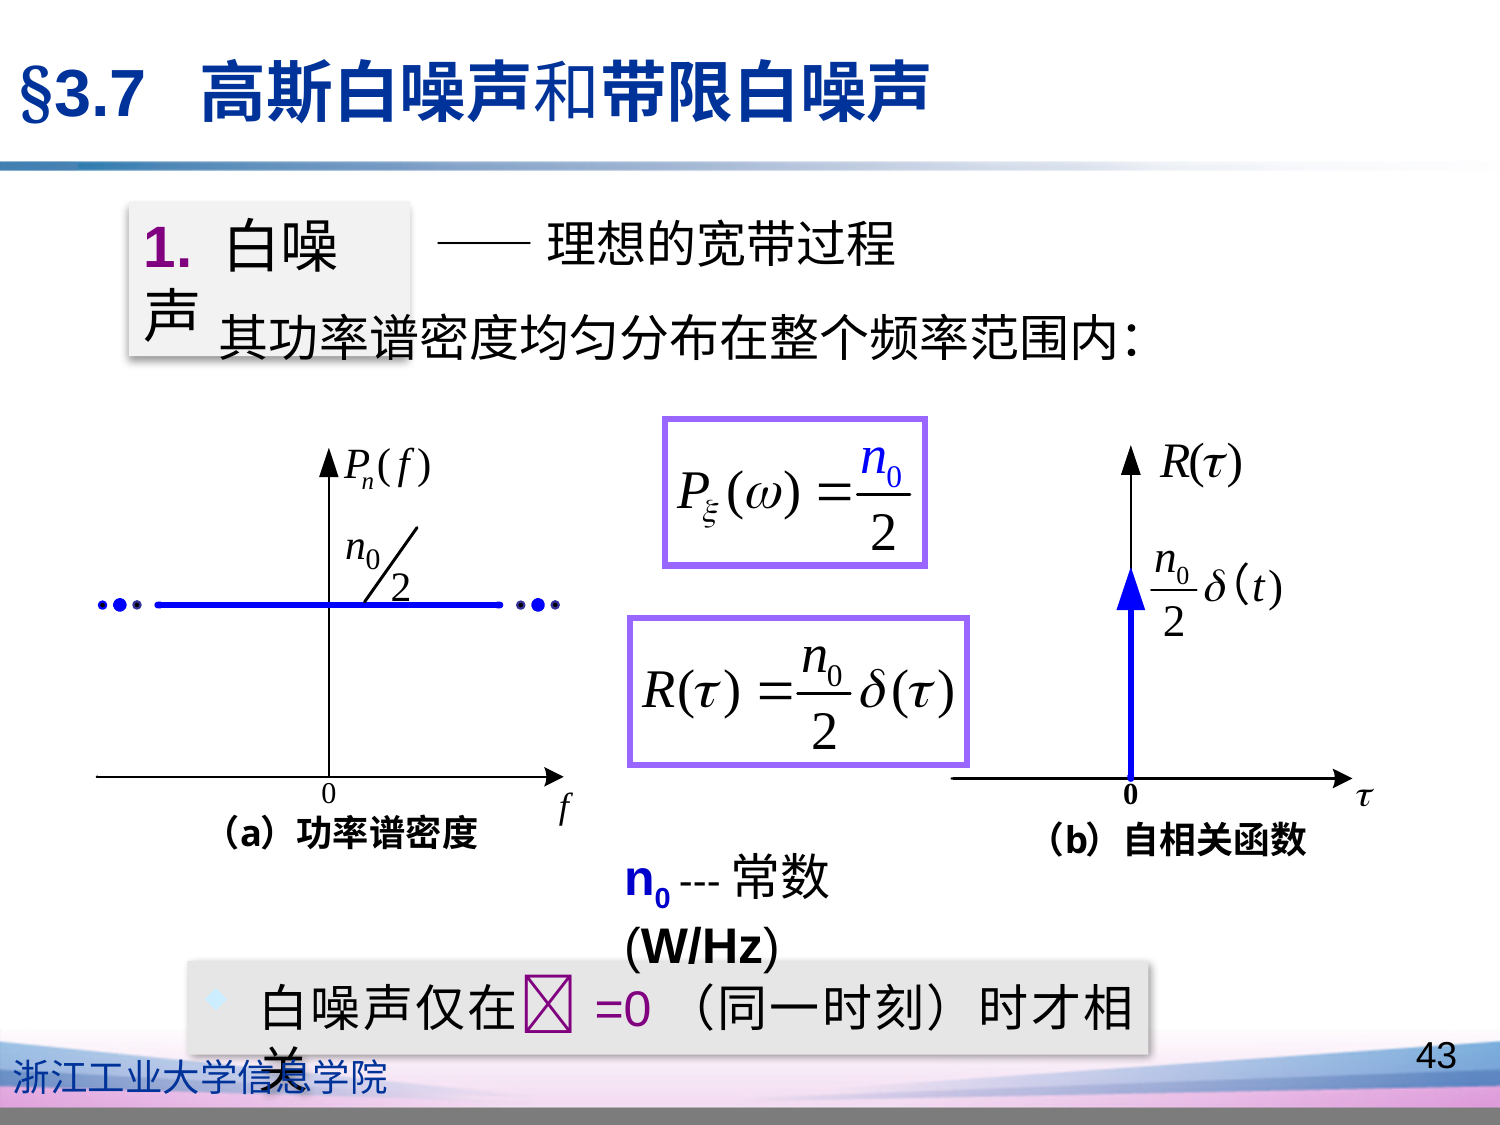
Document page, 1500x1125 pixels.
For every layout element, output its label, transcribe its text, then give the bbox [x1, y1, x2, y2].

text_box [632, 620, 838, 762]
text_box ——理想的宽带过程 [419, 205, 911, 281]
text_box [843, 409, 1419, 863]
slide_number 43 [1364, 1023, 1473, 1102]
footer 浙江工业大学信息学院 [0, 1046, 474, 1125]
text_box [46, 412, 612, 856]
text_box n0 ---常数 (W/Hz) [609, 838, 1020, 982]
picture [0, 1, 1500, 1125]
text_box 白噪声仅在=0（同一时刻）时才相关 [187, 960, 1149, 1055]
text_box §3.7 高斯白噪声和带限白噪声 [3, 42, 990, 152]
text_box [667, 421, 923, 563]
text_box 1. 白噪声 [128, 201, 411, 357]
text_box 其功率谱密度均匀分布在整个频率范围内： [204, 299, 1184, 374]
